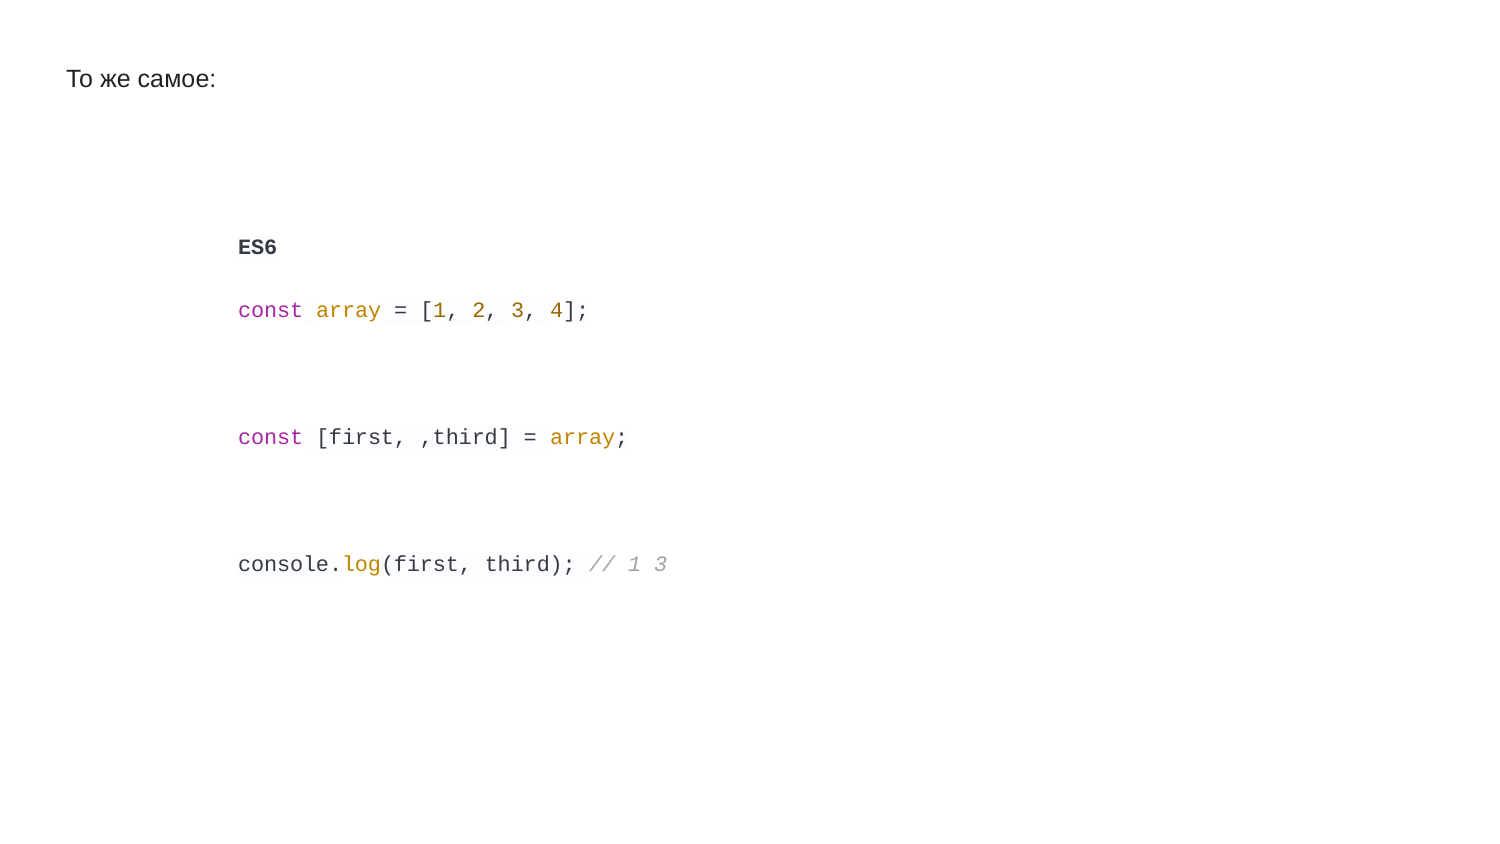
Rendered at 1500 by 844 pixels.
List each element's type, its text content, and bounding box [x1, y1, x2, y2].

title То же самое: [51, 48, 1449, 180]
list ES6 const array = [1, 2, 3, 4]; const [first, ,third] = array; console.log(first, third); // 1 3 [223, 213, 1377, 793]
